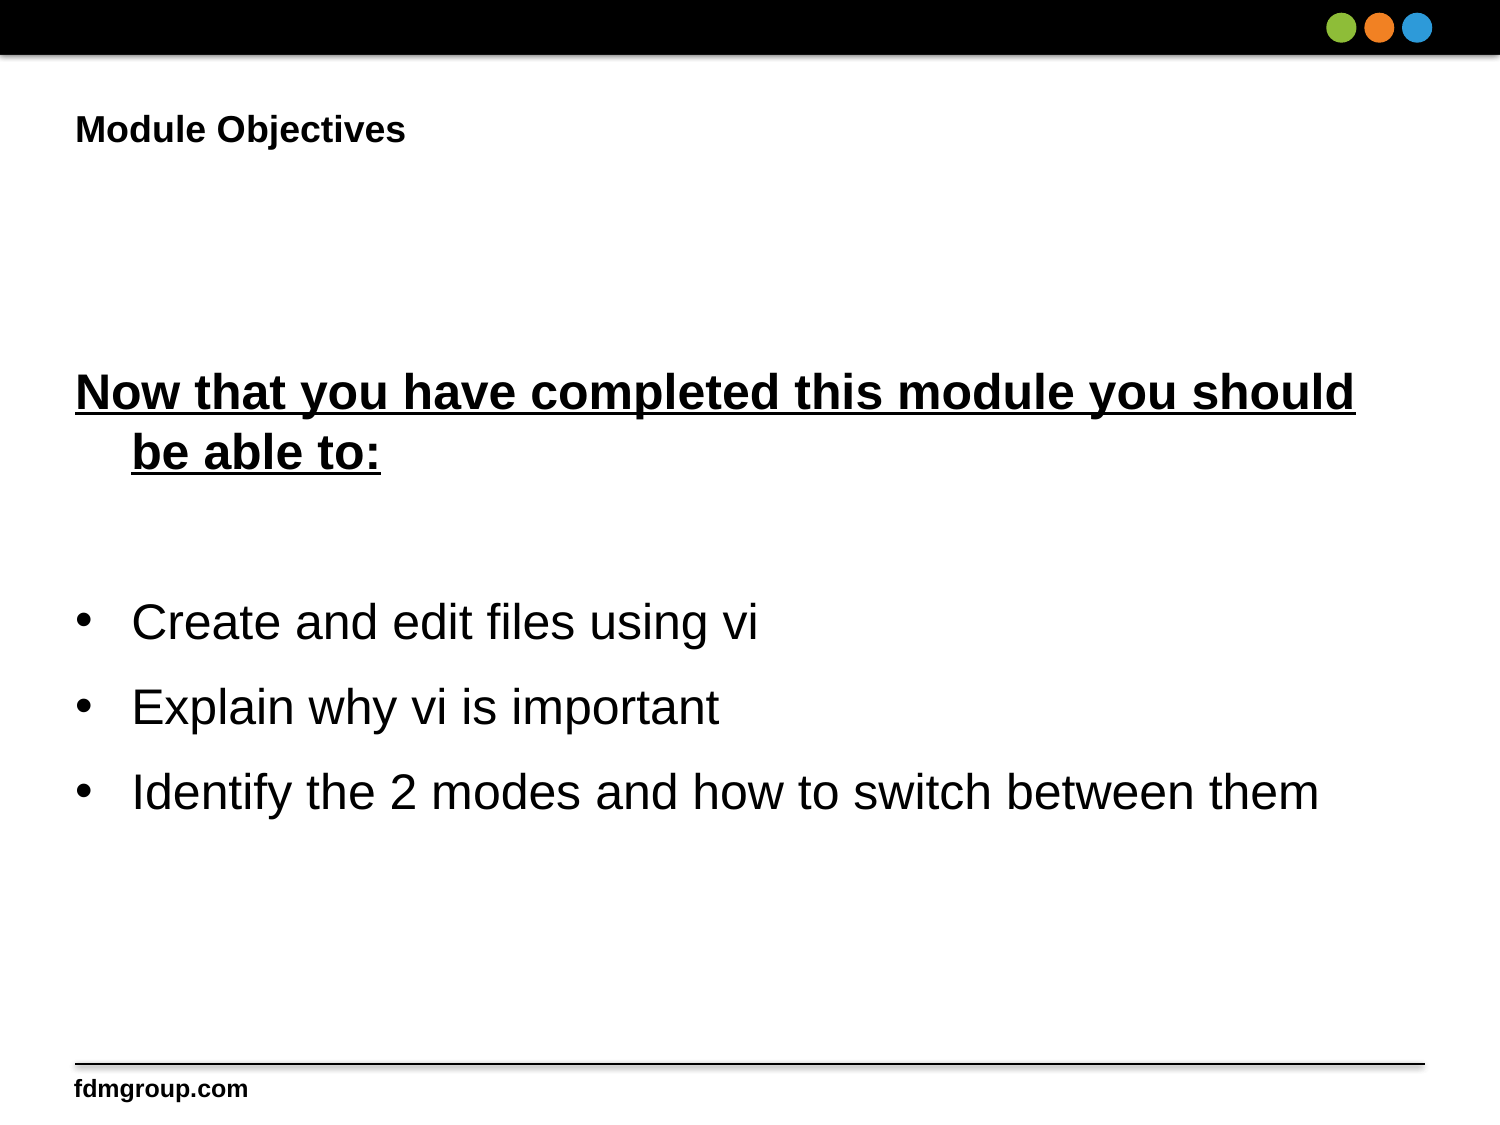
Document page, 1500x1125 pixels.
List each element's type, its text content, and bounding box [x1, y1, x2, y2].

title Module Objectives [75, 105, 1425, 159]
list Now that you have completed this module you should be able to: Create and edit files using vi Explain why vi is important Identify the 2 modes and how to switch between them [75, 218, 1425, 961]
